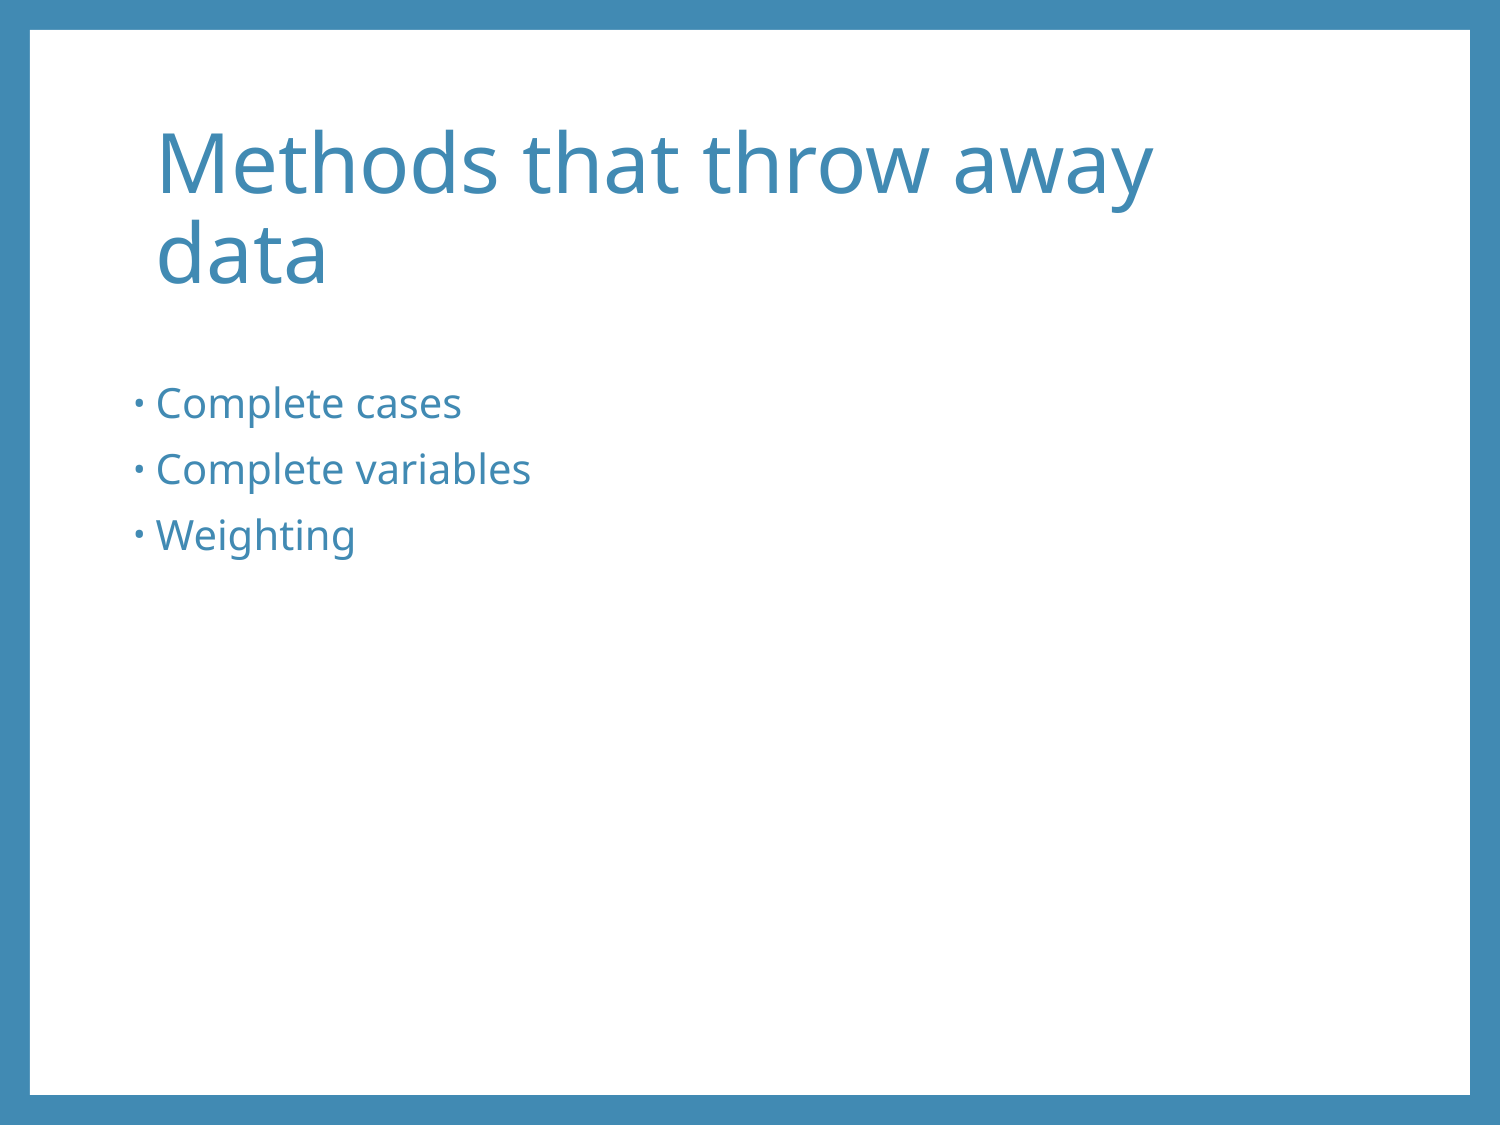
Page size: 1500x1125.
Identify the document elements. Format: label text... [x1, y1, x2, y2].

list Complete cases Complete variables Weighting [112, 375, 1388, 938]
title Methods that throw away data [140, 99, 1356, 323]
